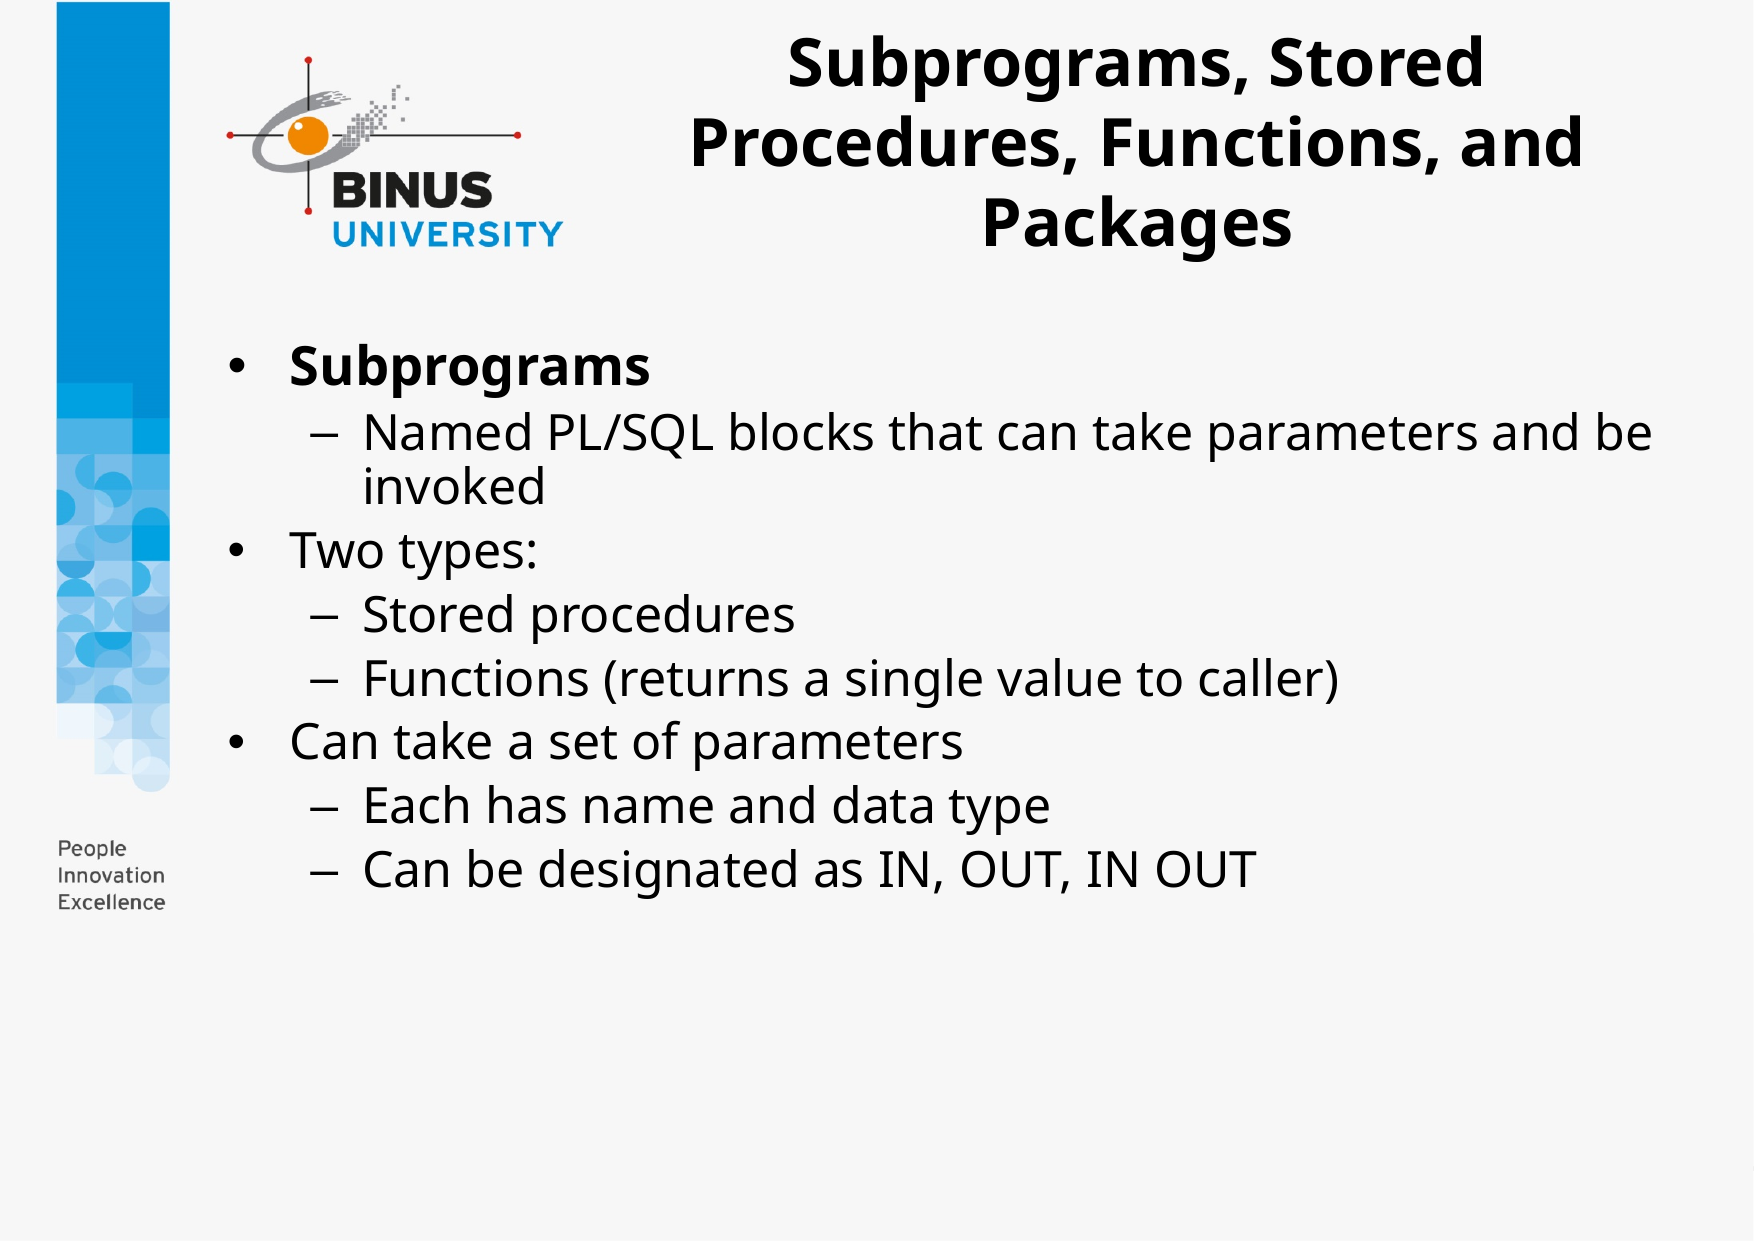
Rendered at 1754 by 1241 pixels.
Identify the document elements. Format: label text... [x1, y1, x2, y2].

title Subprograms, Stored Procedures, Functions, and Packages [594, 49, 1681, 230]
list Subprograms Named PL/SQL blocks that can take parameters and be invoked Two types: Stored procedures Functions (returns a single value to caller) Can take a set of parameters Each has name and data type Can be designated as IN, OUT, IN OUT [212, 330, 1681, 1158]
picture [0, 0, 1754, 933]
